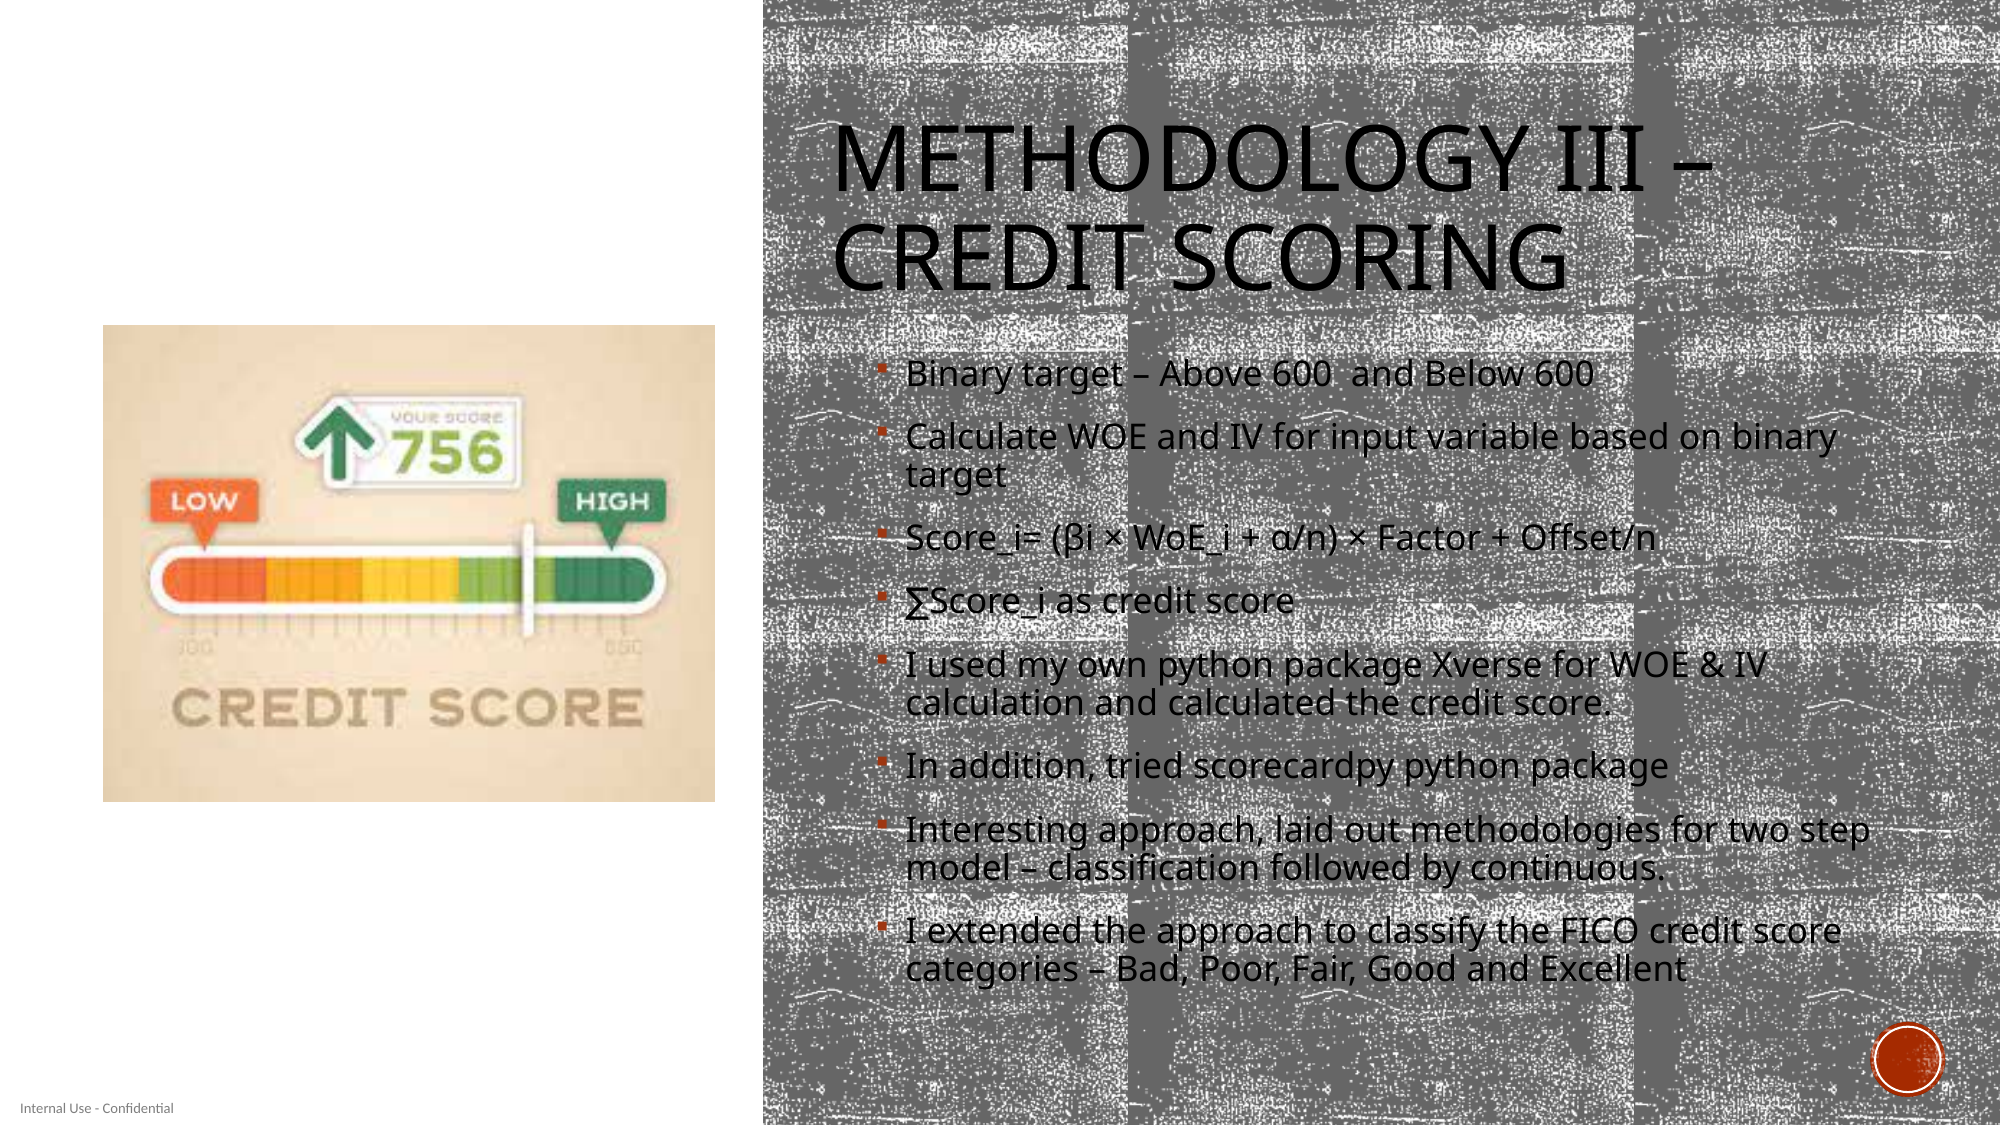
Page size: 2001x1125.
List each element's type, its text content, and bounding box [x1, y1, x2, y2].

text_box Binary target – Above 600 and Below 600 Calculate WOE and IV for input variable based on binary target Score_i= (βi × WoE_i + α/n) × Factor + Offset/n ∑Score_i as credit score I used my own python package Xverse for WOE & IV calculation and calculated the credit score. In addition, tried scorecardpy python package Interesting approach, laid out methodologies for two step model – classification followed by continuous. I extended the approach to classify the FICO credit score categories – Bad, Poor, Fair, Good and Excellent [815, 347, 1920, 1013]
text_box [1872, 1024, 1943, 1095]
text_box [762, 0, 2000, 1125]
title Methodology III – CREDIT SCORING [815, 79, 1920, 344]
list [106, 327, 714, 800]
